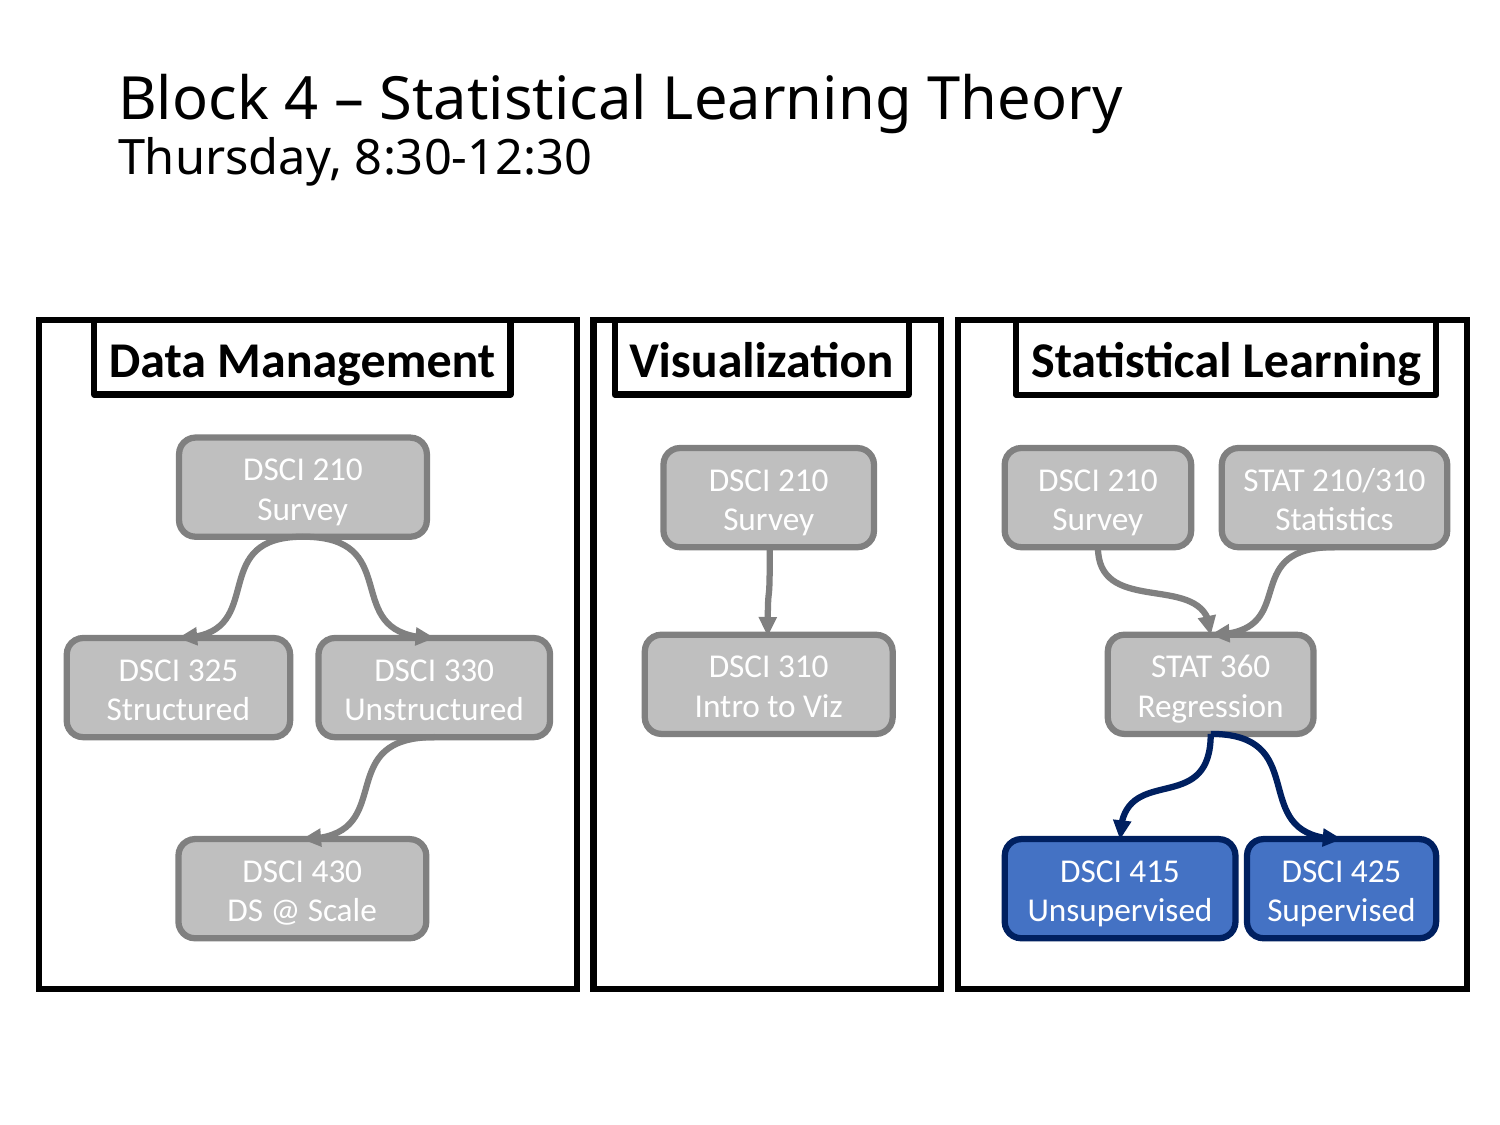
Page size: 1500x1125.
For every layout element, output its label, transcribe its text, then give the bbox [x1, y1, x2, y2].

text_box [39, 319, 577, 989]
title Block 4 – Statistical Learning Theory Thursday, 8:30-12:30 [103, 59, 1397, 194]
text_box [957, 319, 1468, 989]
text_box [593, 319, 941, 989]
